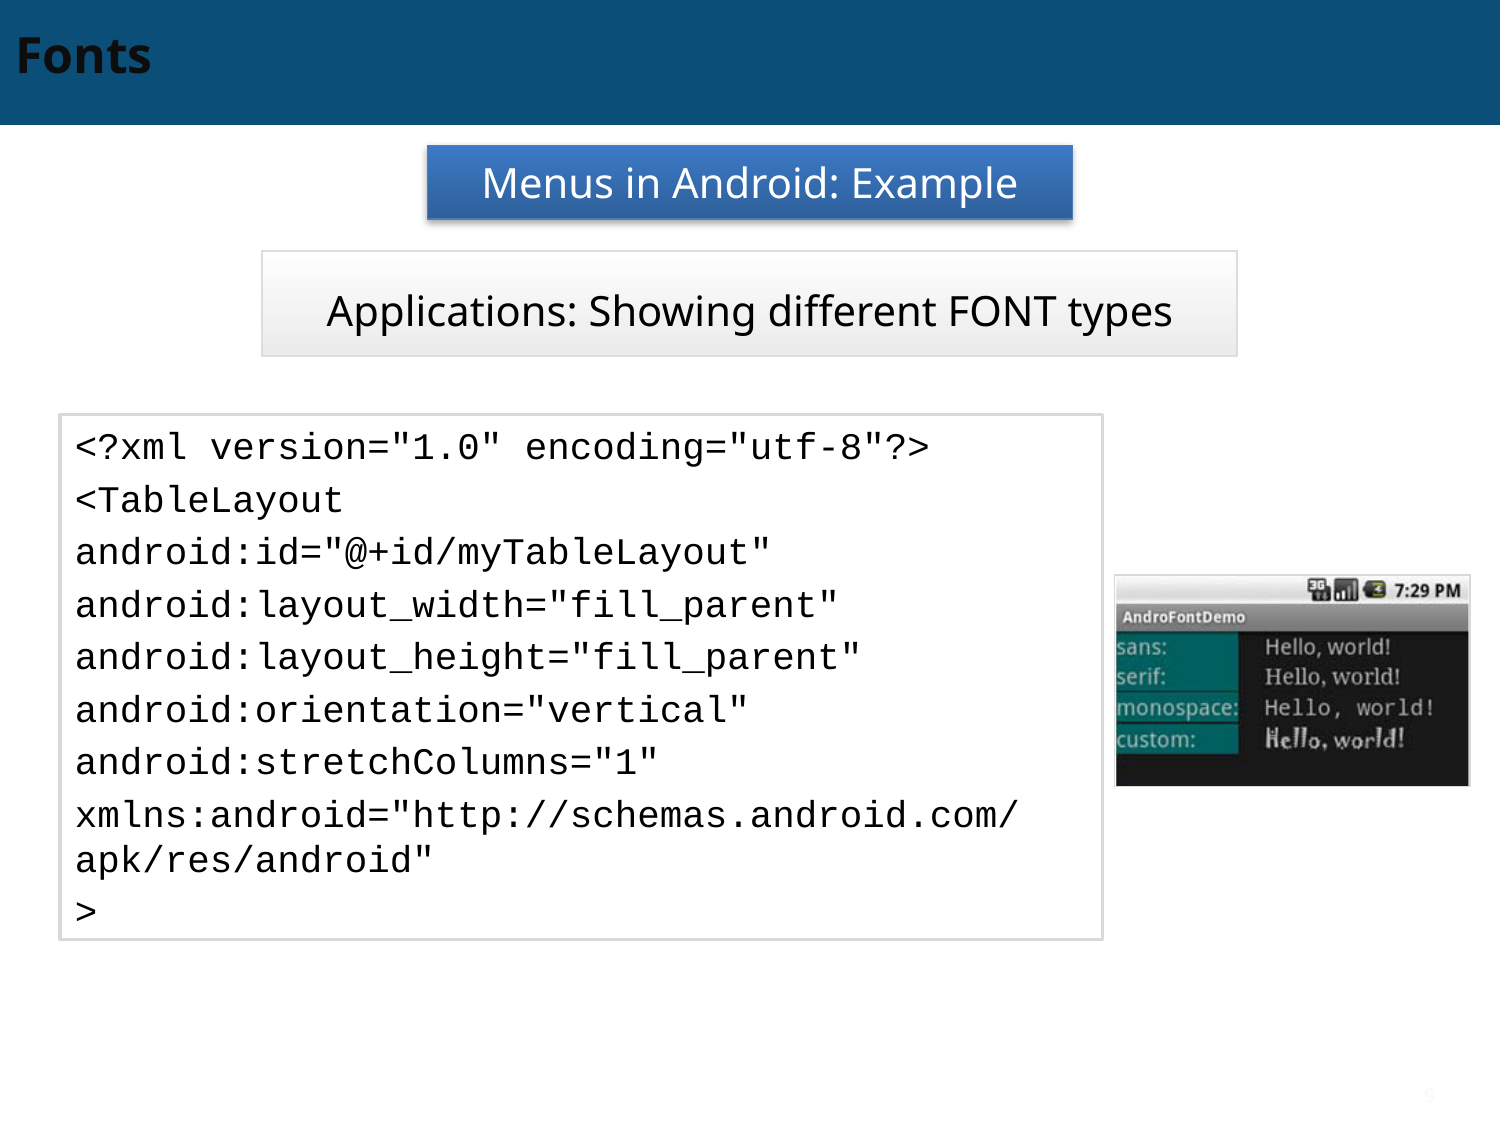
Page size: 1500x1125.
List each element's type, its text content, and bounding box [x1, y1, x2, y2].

picture [1114, 575, 1470, 786]
title Fonts [0, 21, 1351, 86]
text_box <?xml version="1.0" encoding="utf-8"?> <TableLayout android:id="@+id/myTableLayout" android:layout_width="fill_parent" android:layout_height="fill_parent" android:orientation="vertical" android:stretchColumns="1" xmlns:android="http://schemas.android.com/apk/res/android" > [60, 414, 1103, 940]
text_box Applications: Showing different FONT types [262, 250, 1238, 356]
text_box Menus in Android: Example [427, 145, 1073, 220]
